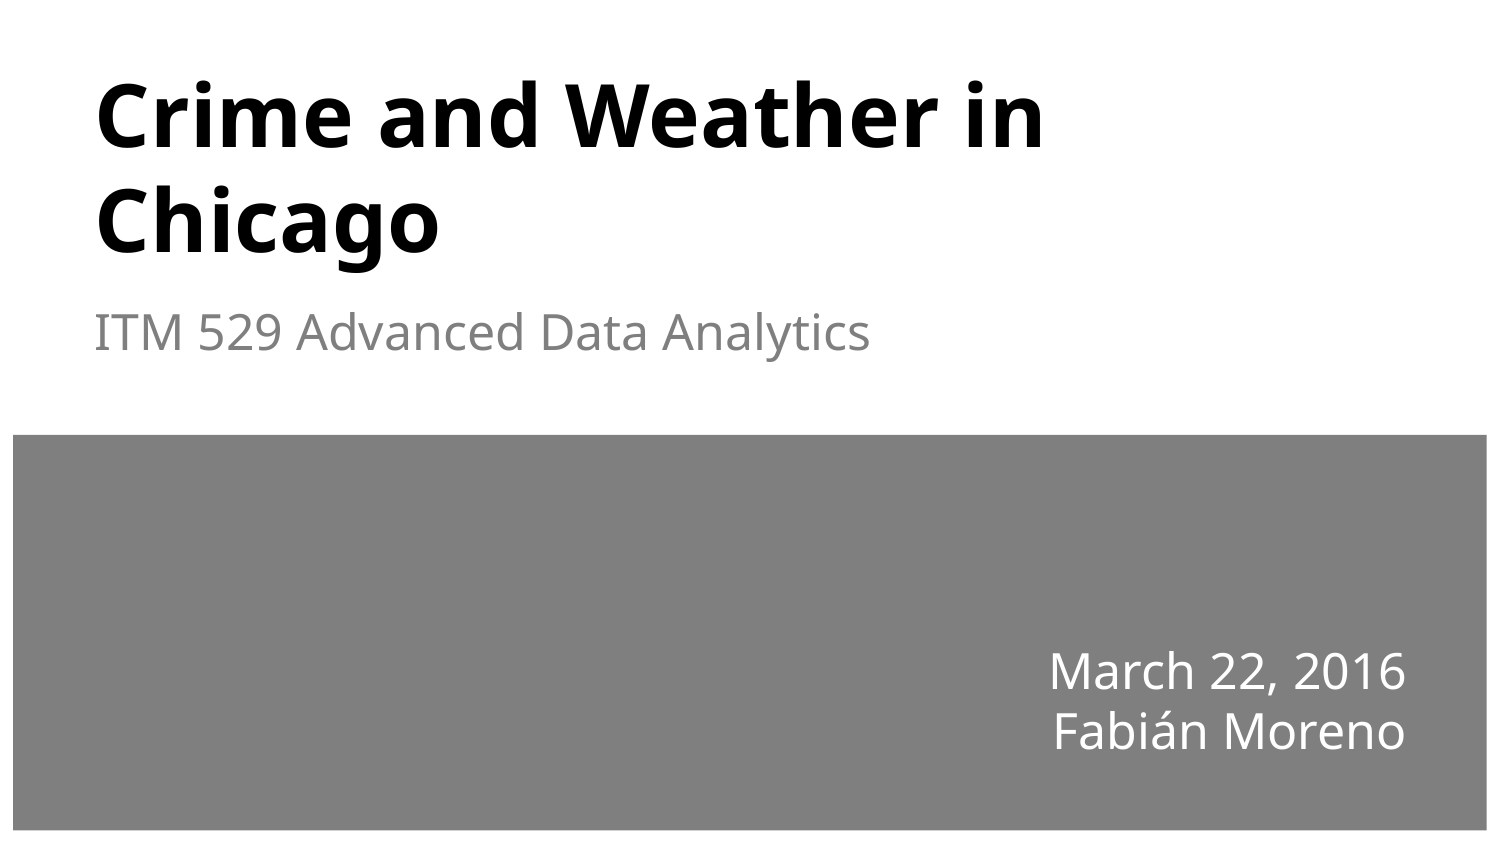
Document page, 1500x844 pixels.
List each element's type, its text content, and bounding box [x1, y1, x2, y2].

title Crime and Weather in Chicago [79, 43, 1423, 285]
subtitle ITM 529 Advanced Data Analytics [79, 285, 1423, 427]
subtitle March 22, 2016 Fabián Moreno [79, 624, 1423, 766]
